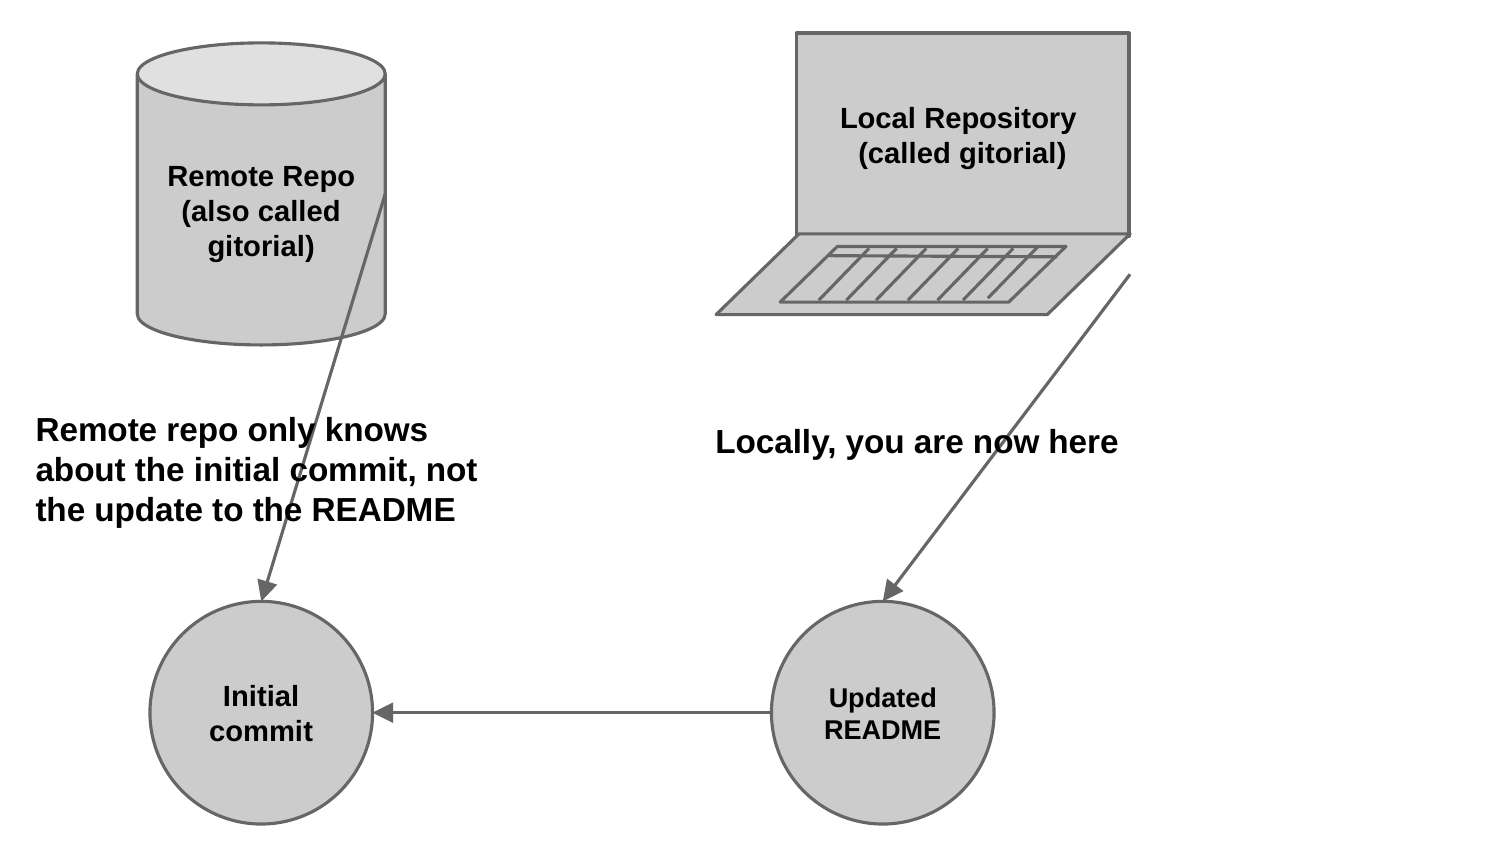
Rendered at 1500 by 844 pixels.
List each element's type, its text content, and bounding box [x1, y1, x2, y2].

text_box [715, 32, 1131, 315]
text_box Remote repo only knows about the initial commit, not the update to the README [266, 392, 532, 529]
text_box Updated README [771, 601, 995, 825]
text_box Initial commit [149, 601, 373, 825]
text_box Remote repo only knows about the initial commit, not the update to the README [20, 392, 256, 529]
text_box Locally, you are now here [888, 405, 1199, 486]
text_box Remote Repo (also called gitorial) [137, 42, 386, 345]
text_box Locally, you are now here [700, 405, 876, 486]
